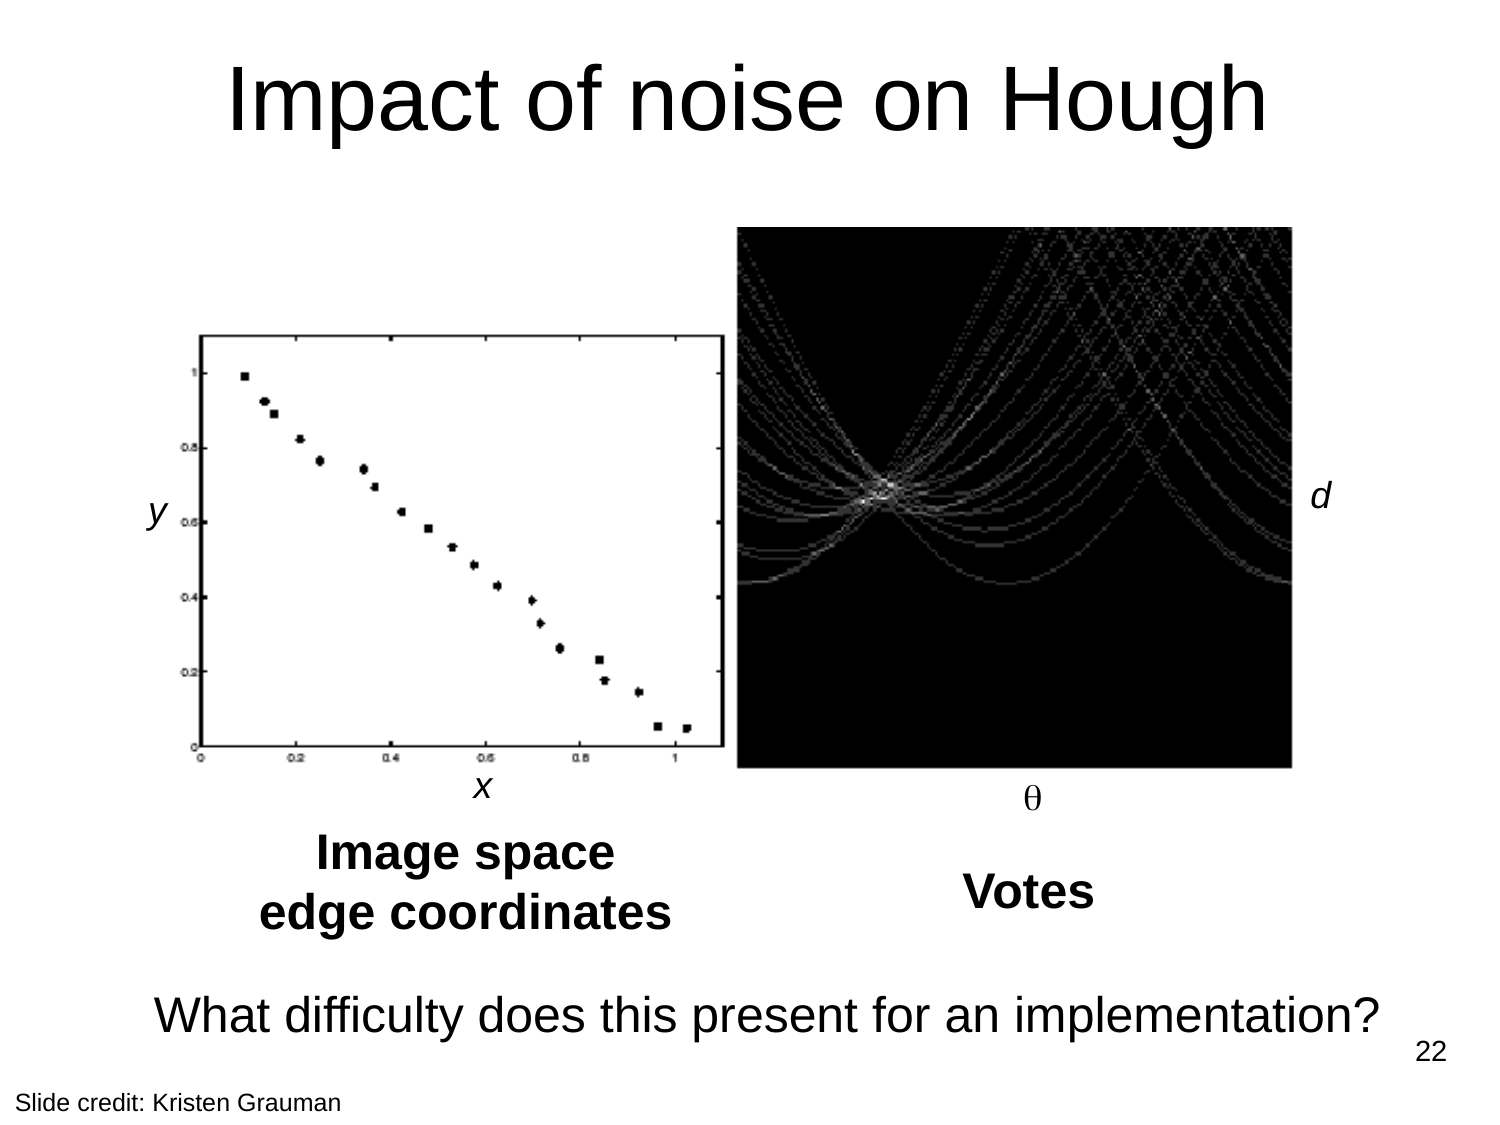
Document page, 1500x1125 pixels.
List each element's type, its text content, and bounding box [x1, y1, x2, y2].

text_box What difficulty does this present for an implementation? [139, 974, 1500, 1050]
text_box  [1008, 783, 1058, 826]
text_box Votes [947, 851, 1498, 927]
slide_number 22 [1112, 1024, 1463, 1103]
picture [162, 226, 1303, 776]
title Impact of noise on Hough [72, 0, 1424, 188]
text_box Slide credit: Kristen Grauman [0, 1079, 975, 1125]
text_box y [133, 478, 157, 539]
text_box x [458, 783, 508, 814]
text_box Image space edge coordinates [244, 812, 688, 948]
text_box d [1308, 463, 1396, 524]
